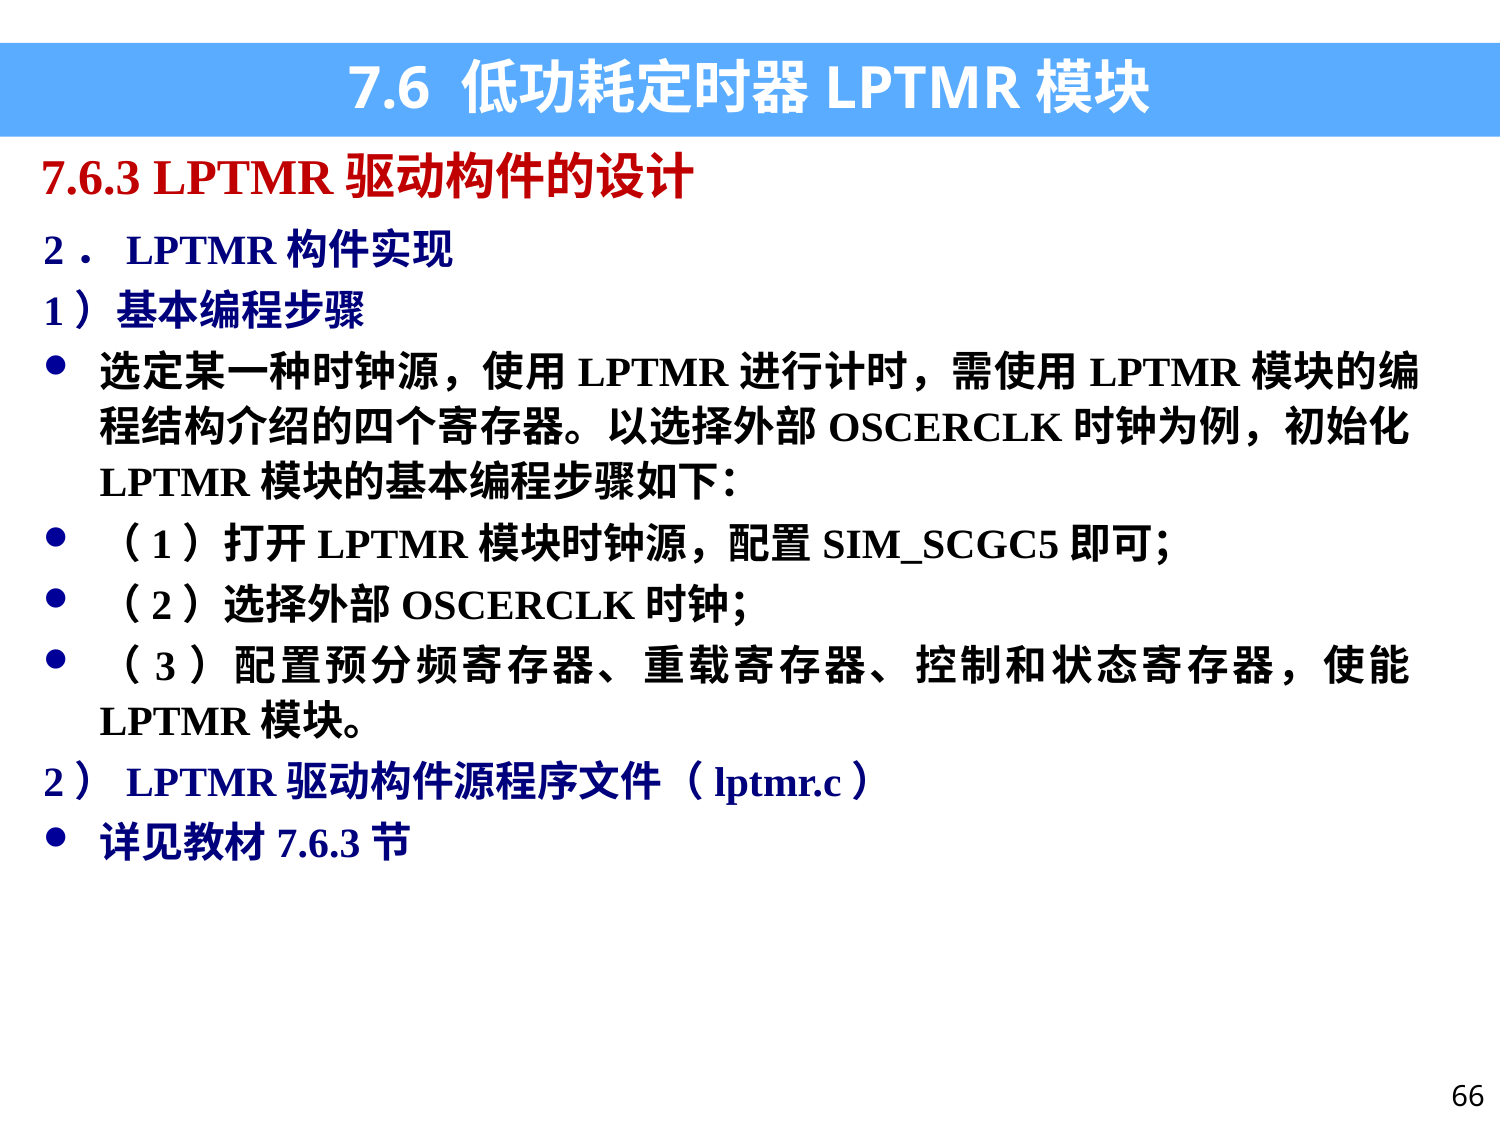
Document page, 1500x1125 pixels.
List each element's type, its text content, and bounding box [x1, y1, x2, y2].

slide_number 66 [1149, 1049, 1500, 1125]
text_box 2．LPTMR构件实现 1）基本编程步骤 选定某一种时钟源，使用LPTMR进行计时，需使用LPTMR模块的编程结构介绍的四个寄存器。以选择外部OSCERCLK时钟为例，初始化LPTMR模块的基本编程步骤如下： （1）打开LPTMR模块时钟源，配置SIM_SCGC5即可； （2）选择外部OSCERCLK时钟； （3）配置预分频寄存器、重载寄存器、控制和状态寄存器，使能LPTMR模块。 2）LPTMR驱动构件源程序文件（lptmr.c） 详见教材7.6.3节 [28, 210, 1436, 874]
text_box 7.6.3 LPTMR驱动构件的设计 [25, 136, 711, 212]
text_box 7.6 低功耗定时器LPTMR模块 [0, 42, 1500, 128]
